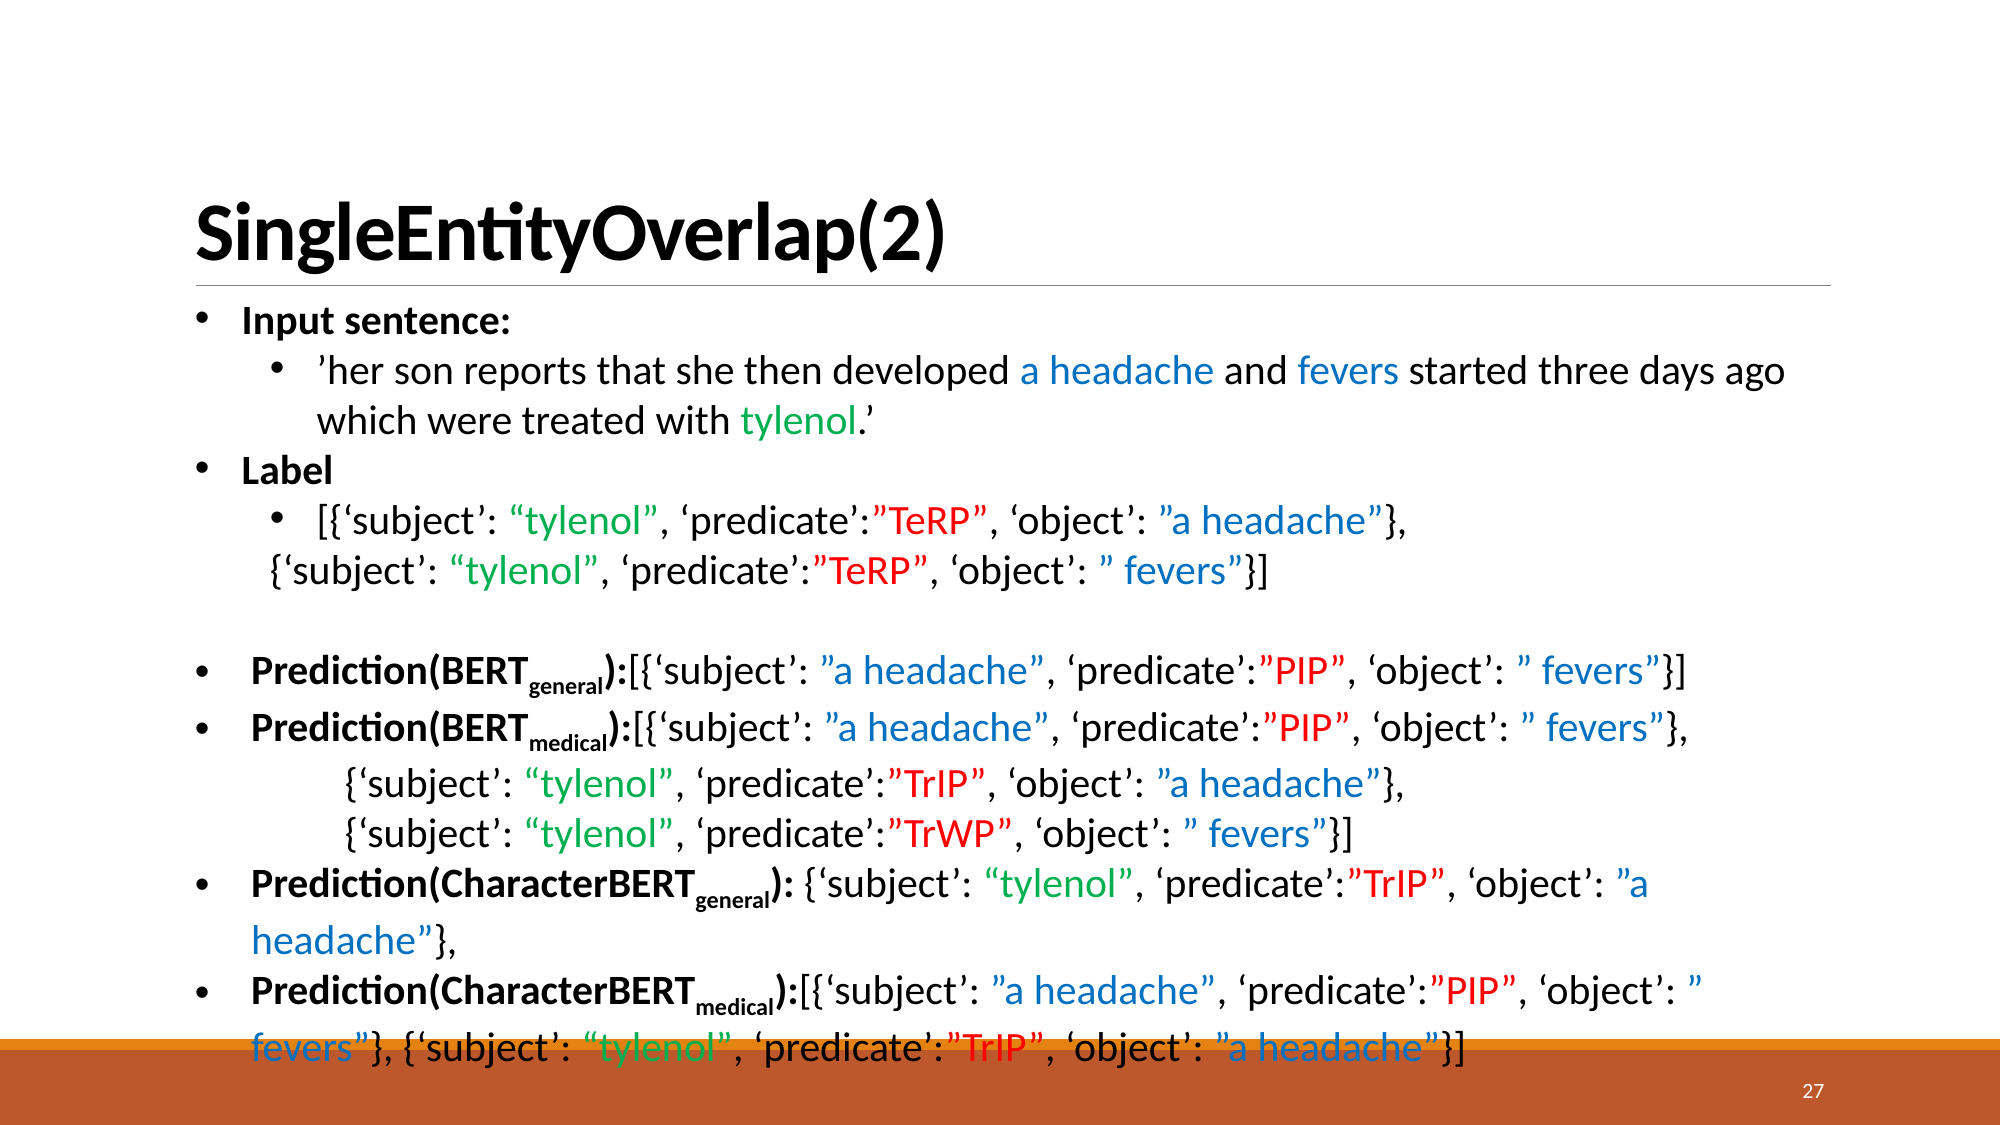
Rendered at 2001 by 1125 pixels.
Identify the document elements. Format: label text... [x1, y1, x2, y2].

text_box Input sentence: ’her son reports that she then developed a headache and fevers started three days ago which were treated with tylenol.’ Label [{‘subject’: “tylenol”, ‘predicate’:”TeRP”, ‘object’: ”a headache”}, {‘subject’: “tylenol”, ‘predicate’:”TeRP”, ‘object’: ” fevers”}] Prediction(BERTgeneral):[{‘subject’: ”a headache”, ‘predicate’:”PIP”, ‘object’: ” fevers”}] Prediction(BERTmedical):[{‘subject’: ”a headache”, ‘predicate’:”PIP”, ‘object’: ” fevers”}, {‘subject’: “tylenol”, ‘predicate’:”TrIP”, ‘object’: ”a headache”}, {‘subject’: “tylenol”, ‘predicate’:”TrWP”, ‘object’: ” fevers”}] Prediction(CharacterBERTgeneral): {‘subject’: “tylenol”, ‘predicate’:”TrIP”, ‘object’: ”a headache”}, Prediction(CharacterBERTmedical):[{‘subject’: ”a headache”, ‘predicate’:”PIP”, ‘object’: ” fevers”}, {‘subject’: “tylenol”, ‘predicate’:”TrIP”, ‘object’: ”a headache”}] [179, 285, 1804, 1125]
slide_number 27 [1804, 1059, 1840, 1120]
title SingleEntityOverlap(2) [180, 47, 1830, 285]
